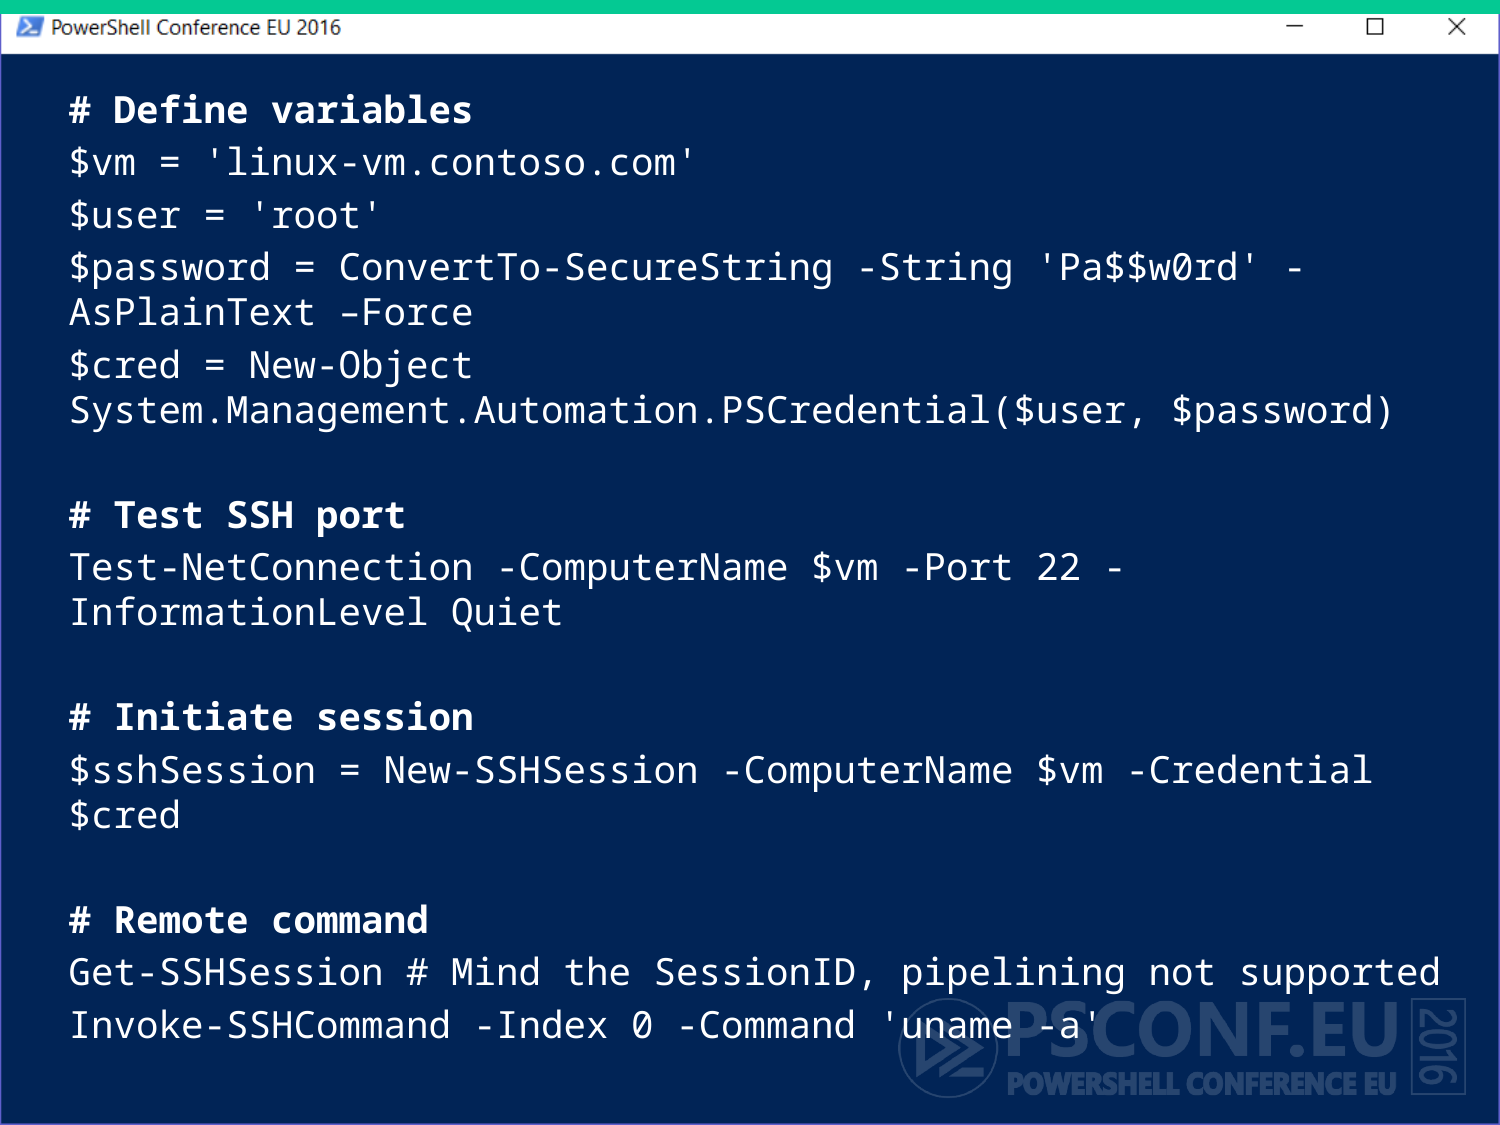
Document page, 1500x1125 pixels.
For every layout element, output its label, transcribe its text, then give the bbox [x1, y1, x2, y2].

picture [0, 14, 1500, 1125]
list # Define variables $vm = 'linux-vm.contoso.com' $user = 'root' $password = ConvertTo-SecureString -String 'Pa$$w0rd' -AsPlainText –Force $cred = New-Object System.Management.Automation.PSCredential($user, $password) # Test SSH port Test-NetConnection -ComputerName $vm -Port 22 -InformationLevel Quiet # Initiate session $sshSession = New-SSHSession -ComputerName $vm -Credential $cred # Remote command Get-SSHSession # Mind the SessionID, pipelining not supported Invoke-SSHCommand -Index 0 -Command 'uname -a' [53, 78, 1500, 1022]
